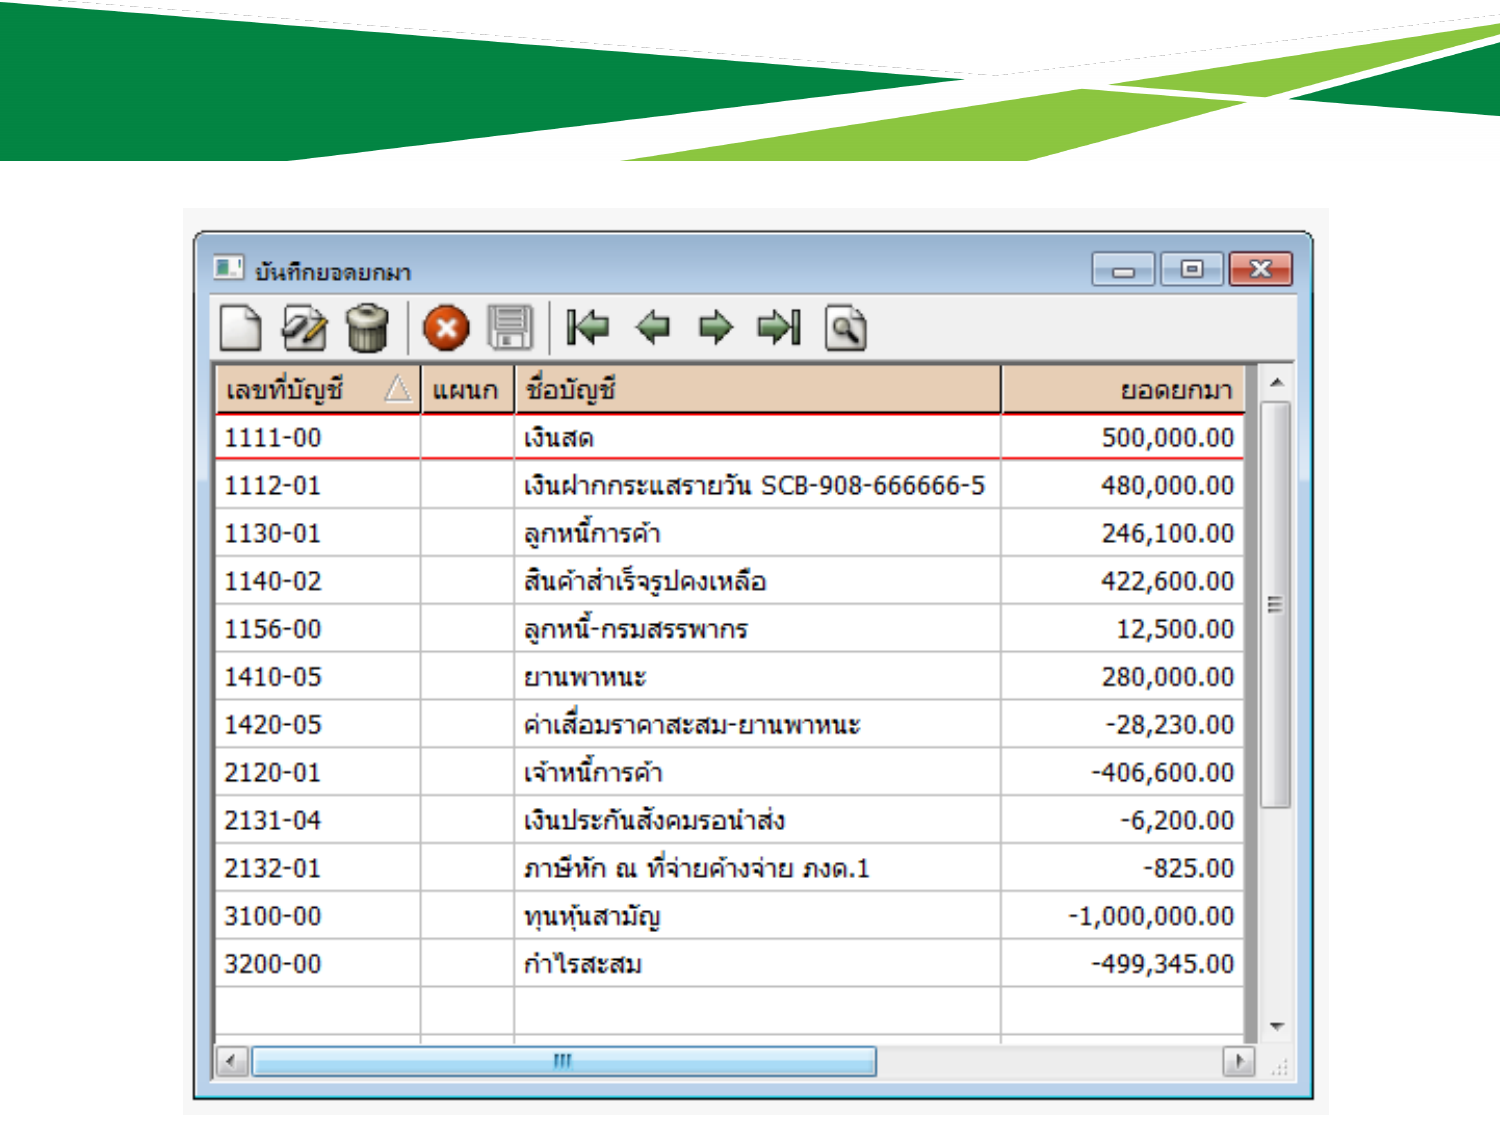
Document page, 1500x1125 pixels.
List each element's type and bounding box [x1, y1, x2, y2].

picture [0, 0, 1500, 161]
picture [182, 207, 1329, 1115]
